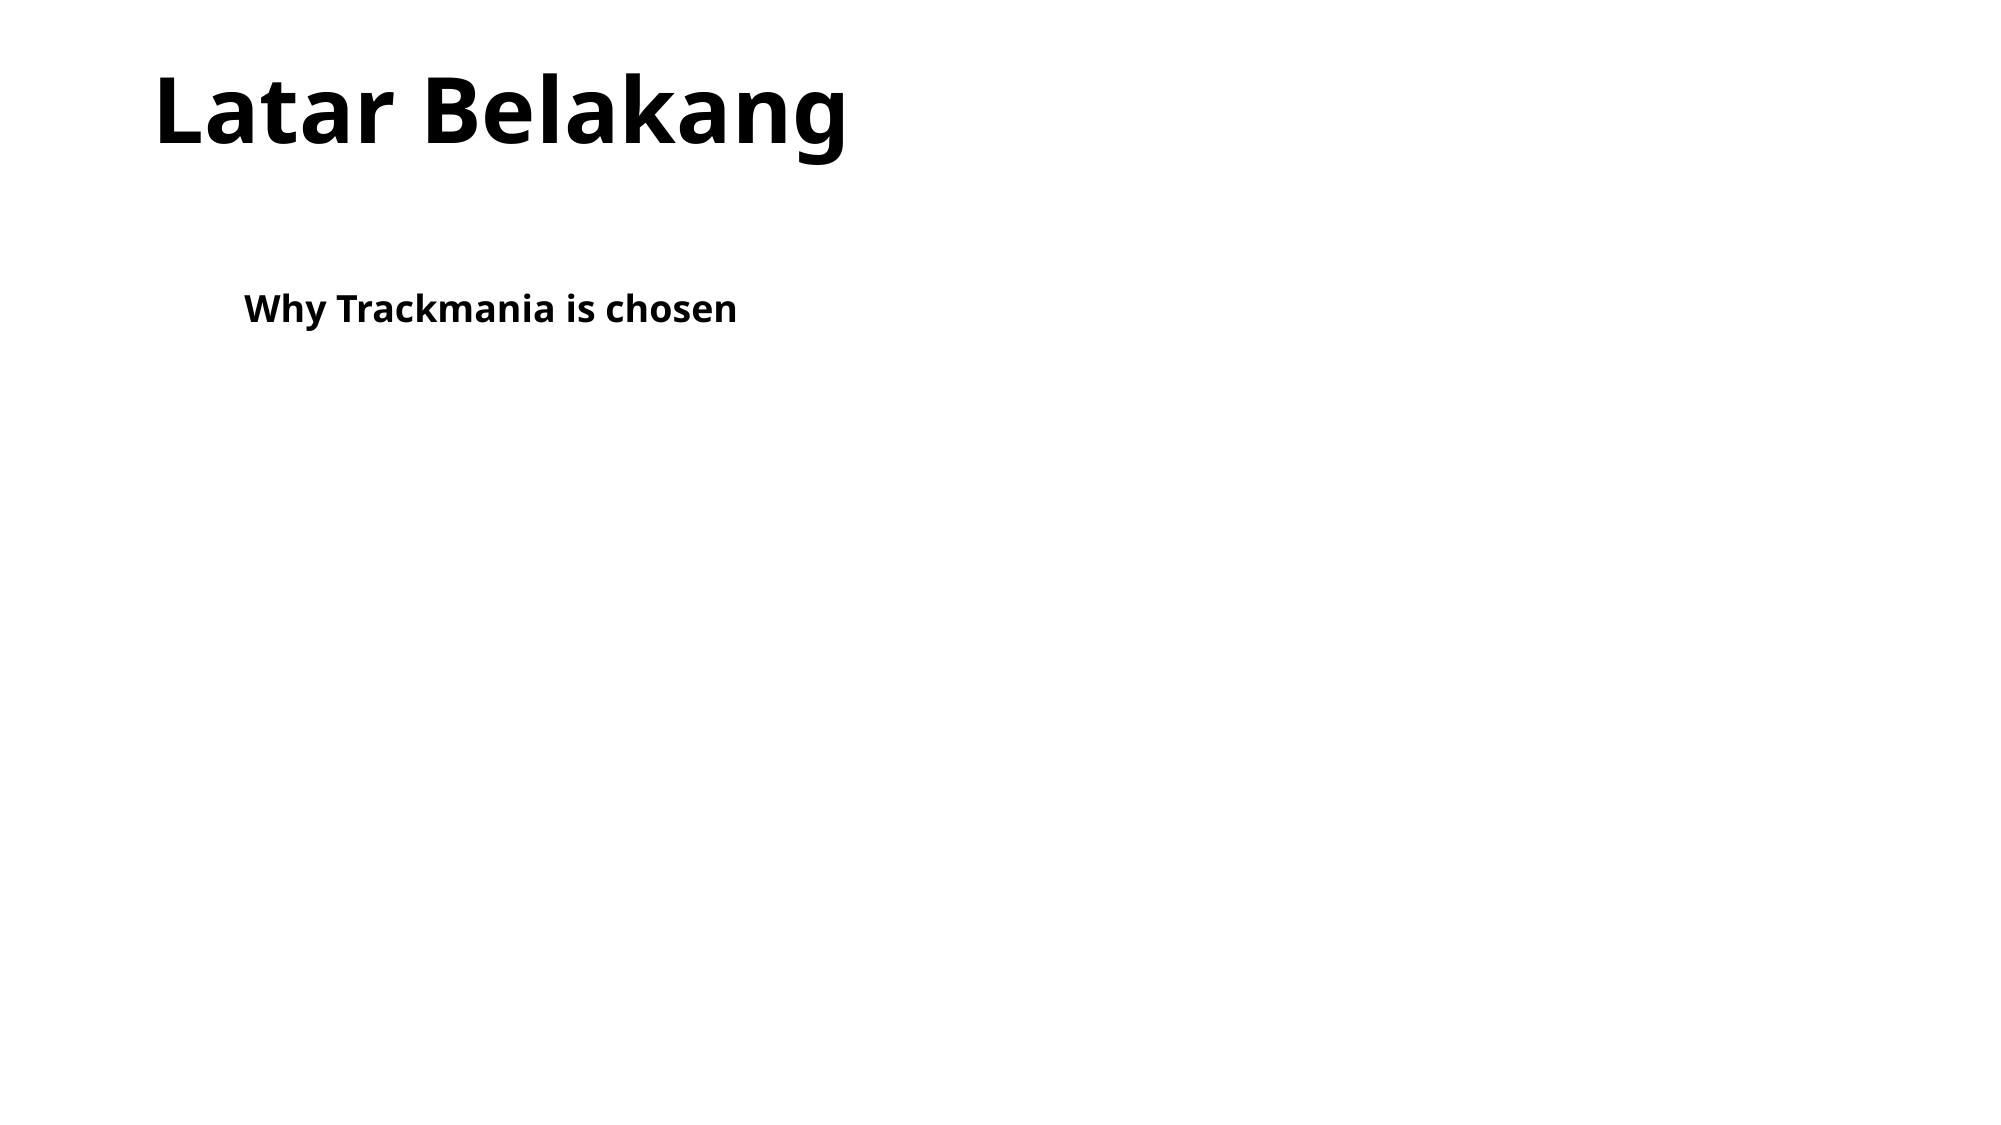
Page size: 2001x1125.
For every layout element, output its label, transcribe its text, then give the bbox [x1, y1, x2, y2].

text_box Why Trackmania is chosen [229, 277, 1230, 337]
title Latar Belakang [137, 59, 1863, 278]
